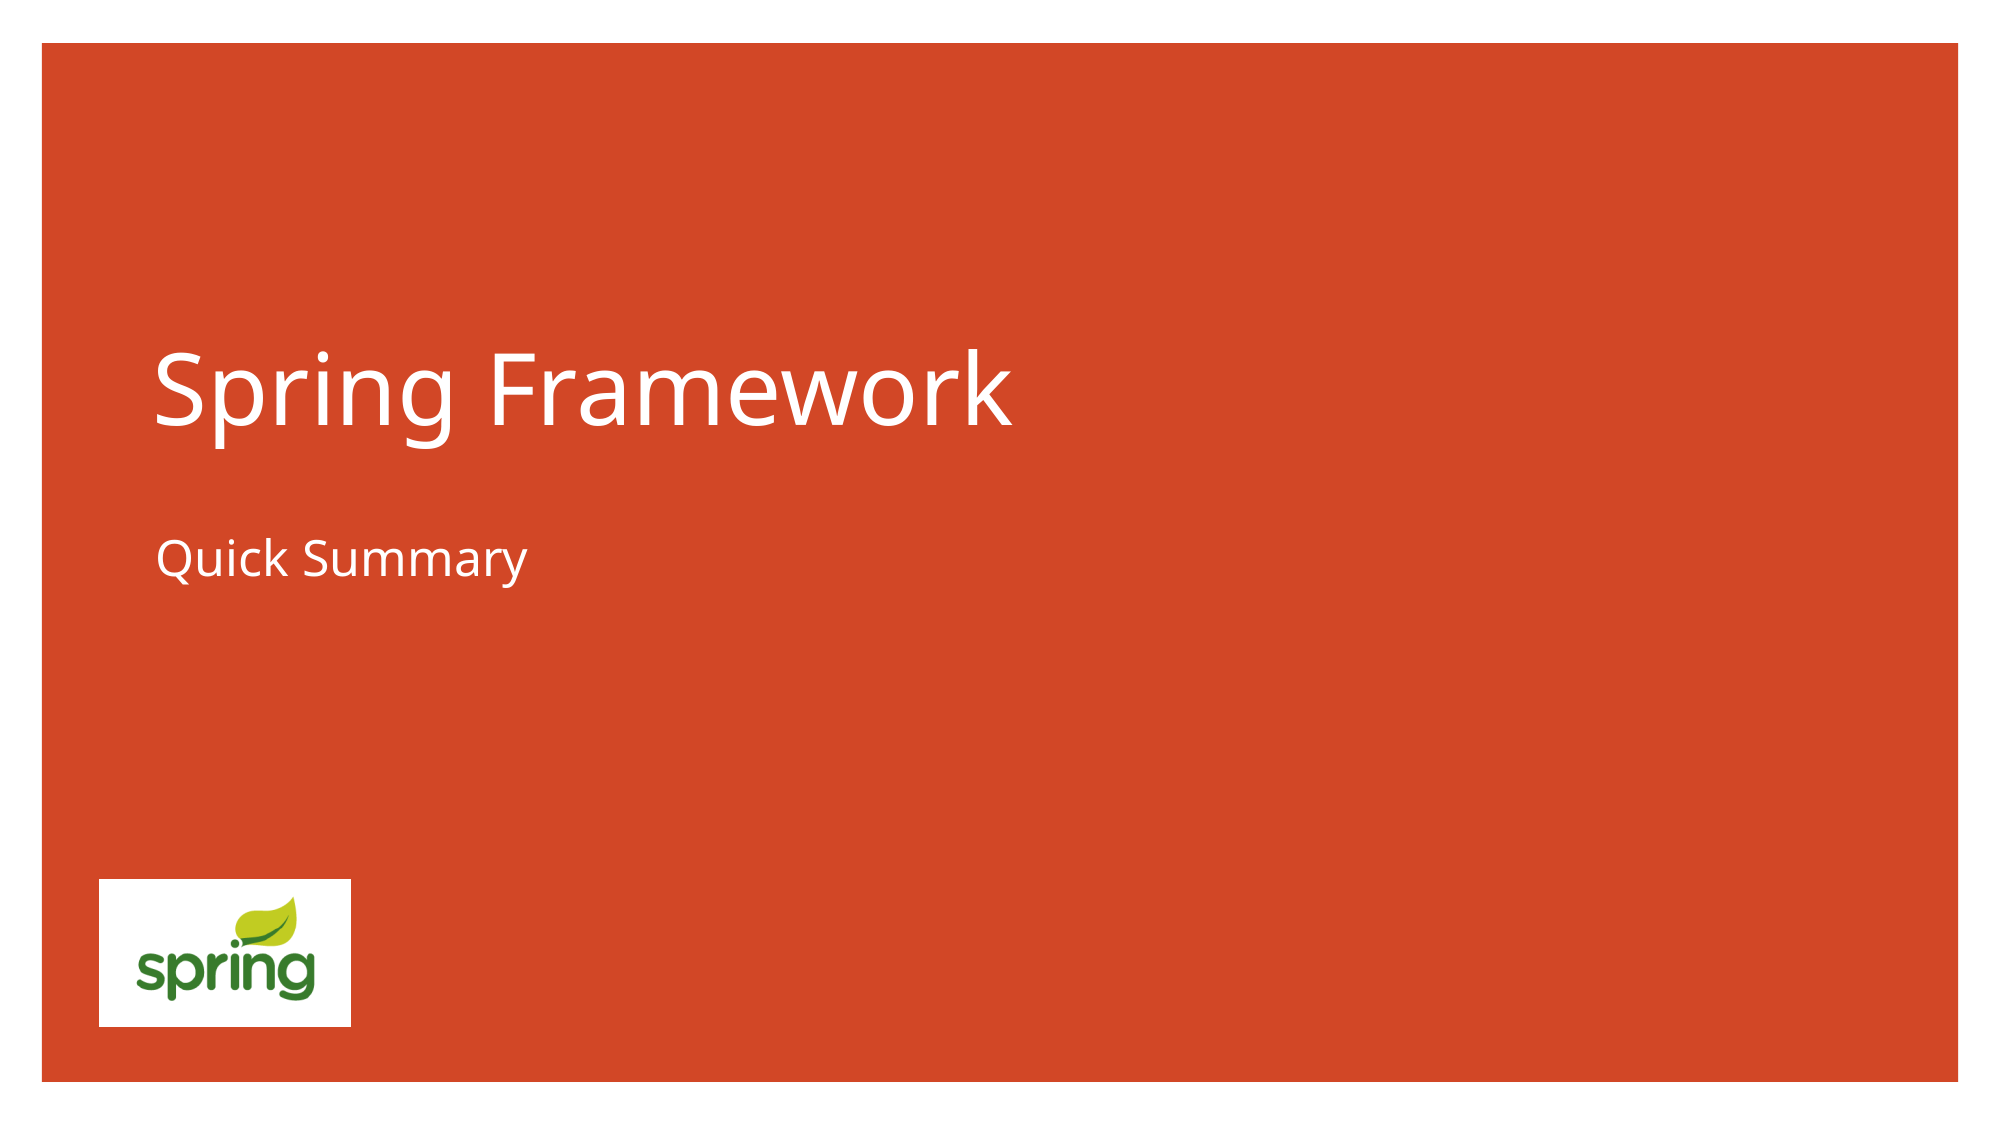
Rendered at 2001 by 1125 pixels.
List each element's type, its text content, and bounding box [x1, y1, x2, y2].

subtitle Quick Summary [140, 481, 1713, 668]
picture [99, 879, 351, 1027]
title Spring Framework [137, 190, 1863, 583]
